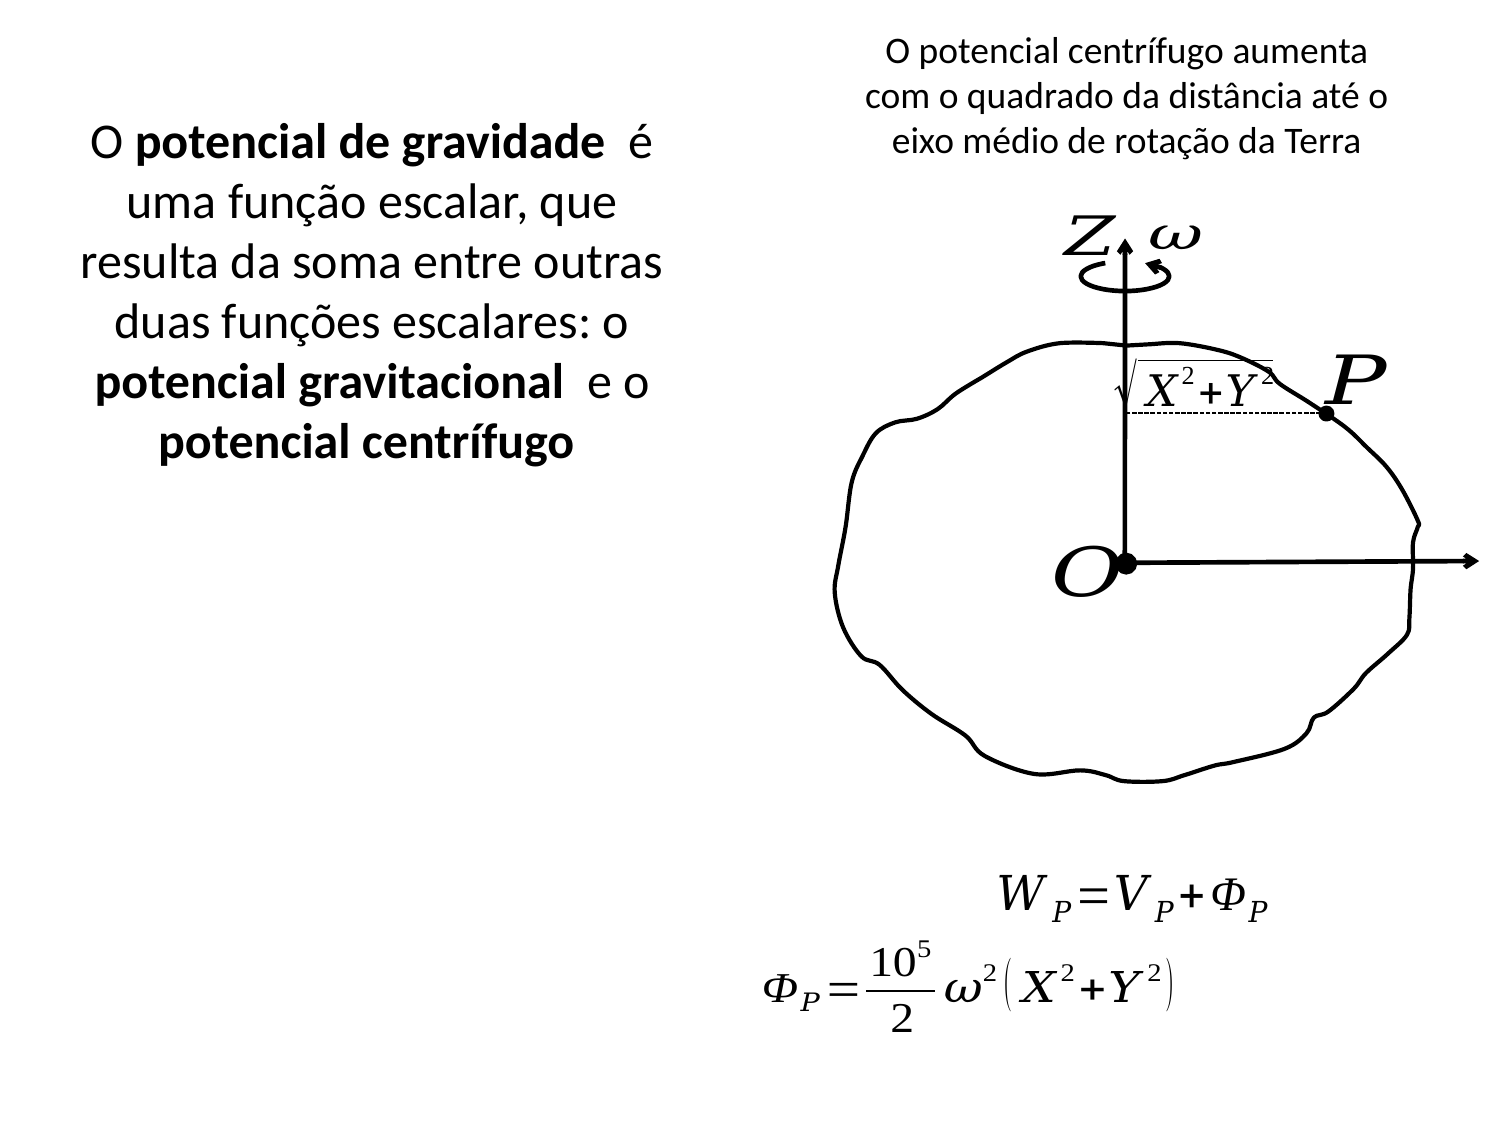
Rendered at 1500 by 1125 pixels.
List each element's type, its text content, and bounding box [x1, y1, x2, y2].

text_box [1121, 553, 1137, 570]
text_box O potencial centrífugo aumenta com o quadrado da distância até o eixo médio de rotação da Terra [834, 19, 1420, 169]
text_box [1129, 259, 1171, 292]
text_box [1115, 555, 1133, 575]
text_box [832, 340, 1415, 784]
text_box [1129, 416, 1422, 559]
text_box [1129, 553, 1137, 559]
text_box [1079, 262, 1119, 292]
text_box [1128, 414, 1318, 420]
text_box [1318, 405, 1335, 422]
